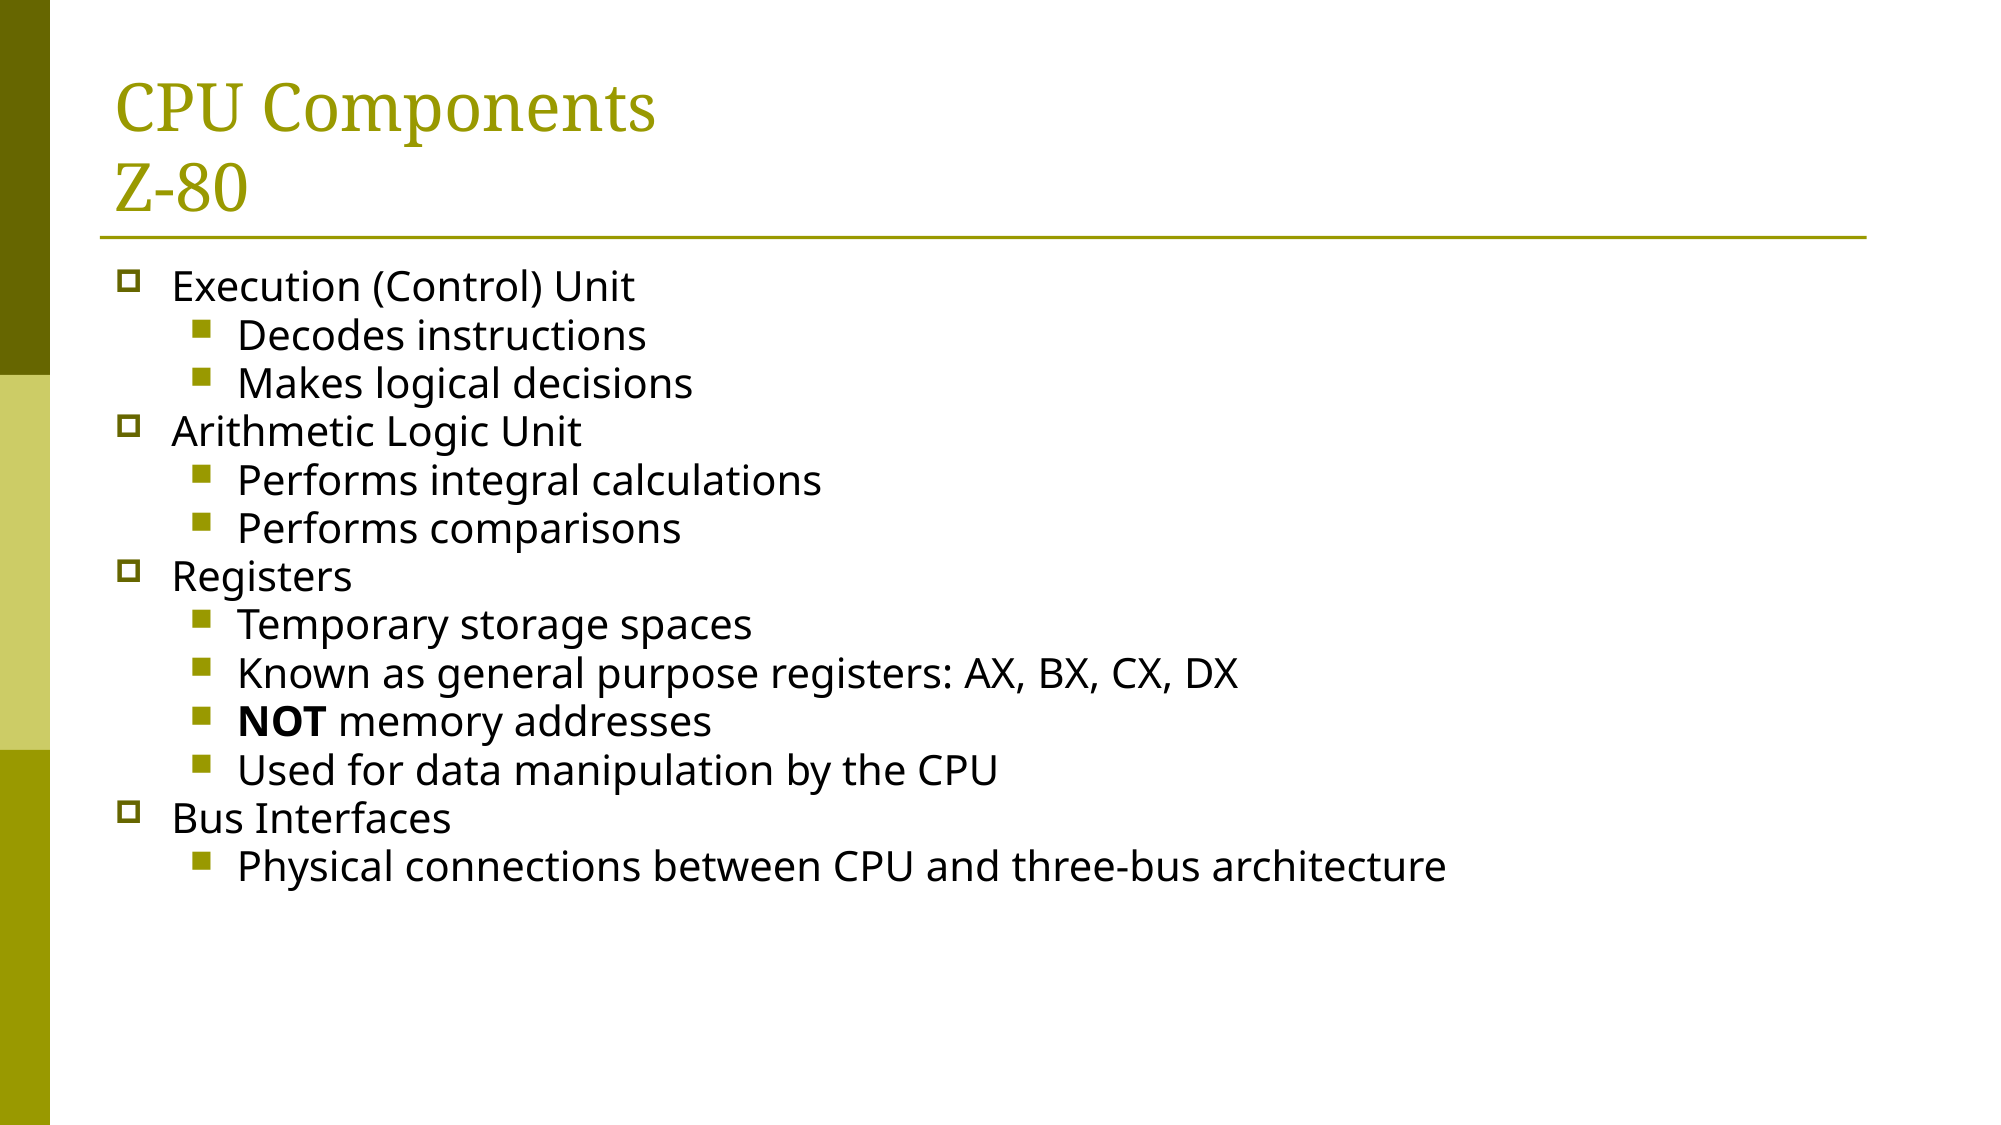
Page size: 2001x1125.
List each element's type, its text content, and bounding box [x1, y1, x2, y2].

title CPU Components Z-80 [99, 45, 1900, 233]
list Execution (Control) Unit Decodes instructions Makes logical decisions Arithmetic Logic Unit Performs integral calculations Performs comparisons Registers Temporary storage spaces Known as general purpose registers: AX, BX, CX, DX NOT memory addresses Used for data manipulation by the CPU Bus Interfaces Physical connections between CPU and three-bus architecture [99, 262, 1900, 1006]
